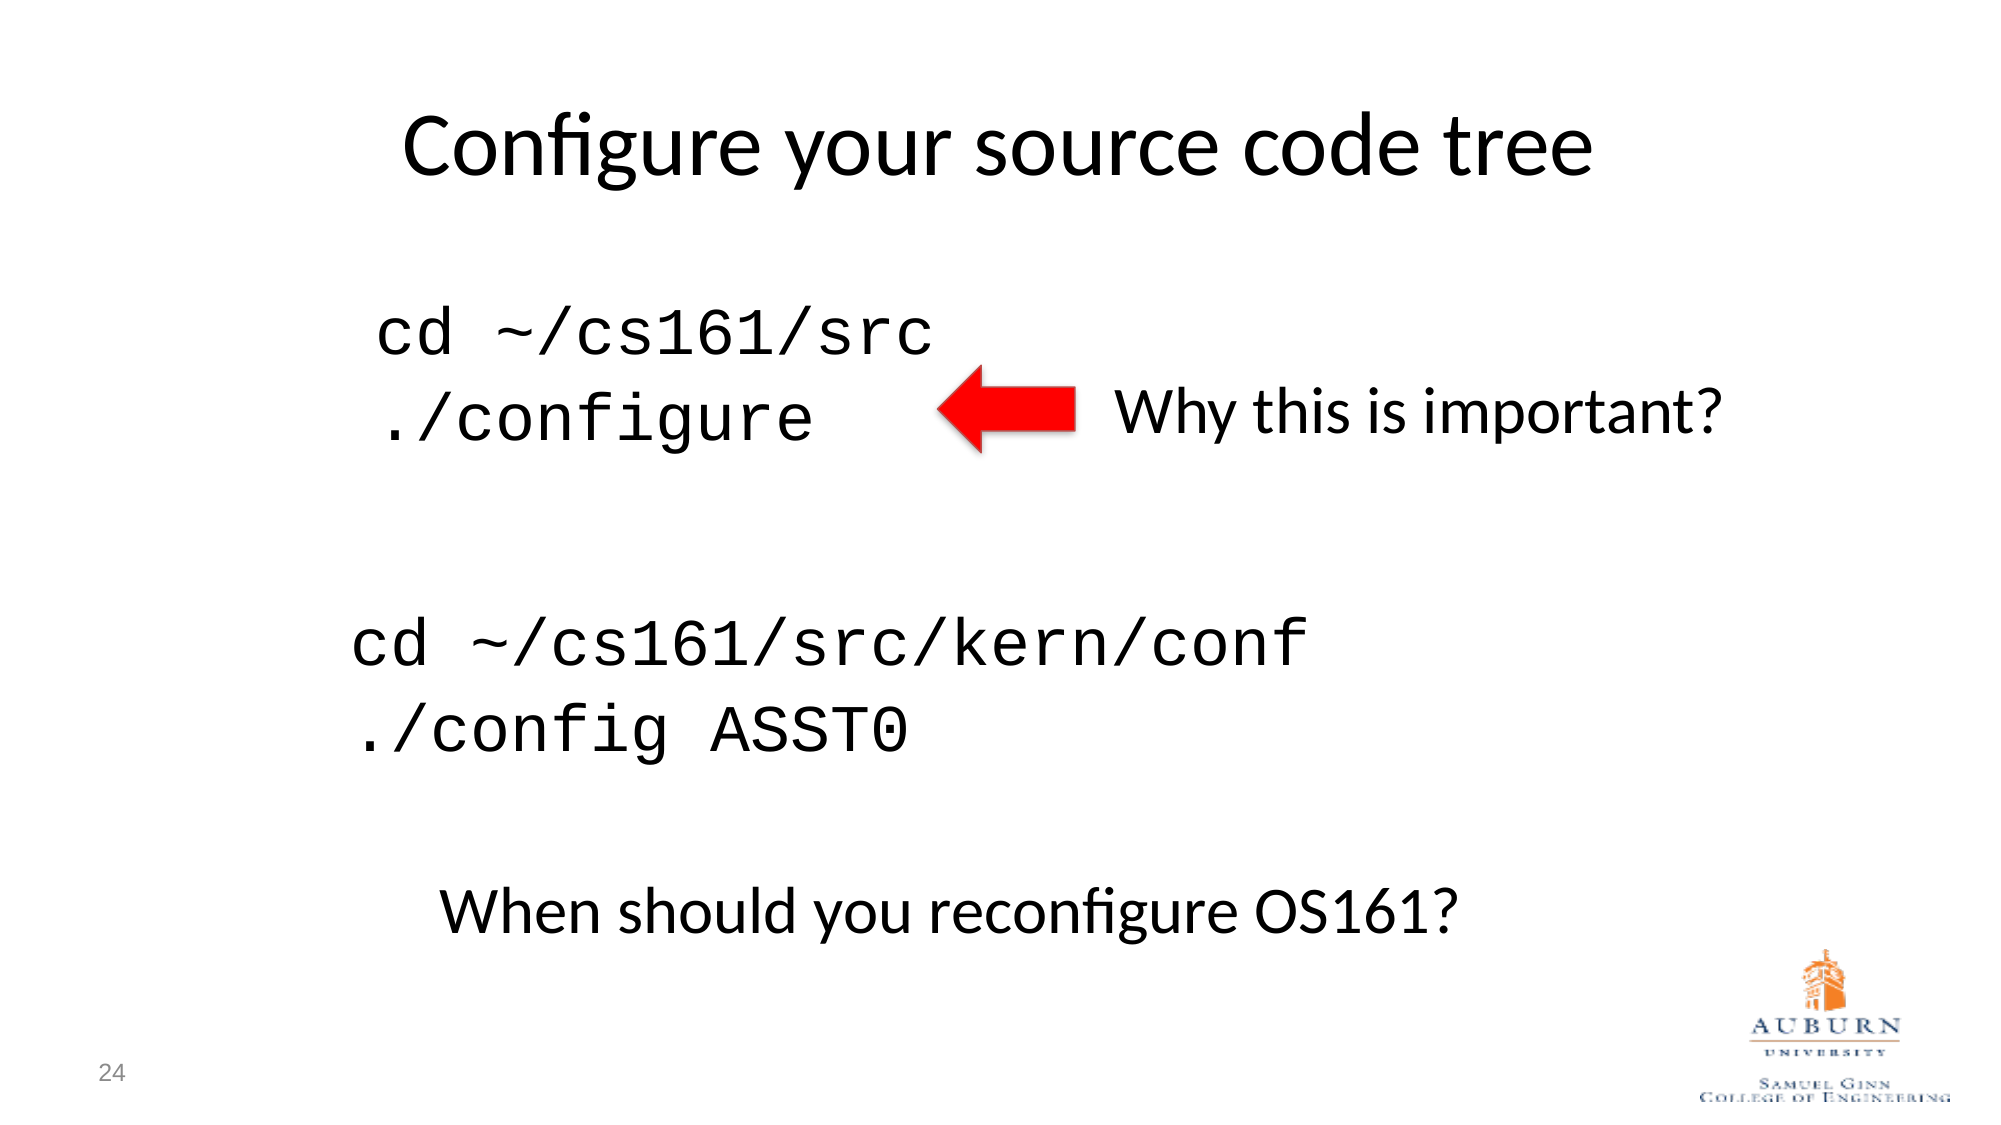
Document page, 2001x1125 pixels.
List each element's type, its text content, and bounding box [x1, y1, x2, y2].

text_box cd ~/cs161/src ./configure [287, 274, 1288, 461]
slide_number 24 [83, 1041, 550, 1102]
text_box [937, 358, 1826, 456]
title Configure your source code tree [99, 45, 1900, 233]
text_box cd ~/cs161/src/kern/conf ./config ASST0 [262, 586, 1613, 772]
picture [1700, 949, 1950, 1102]
text_box When should you reconfigure OS161? [425, 859, 1650, 955]
